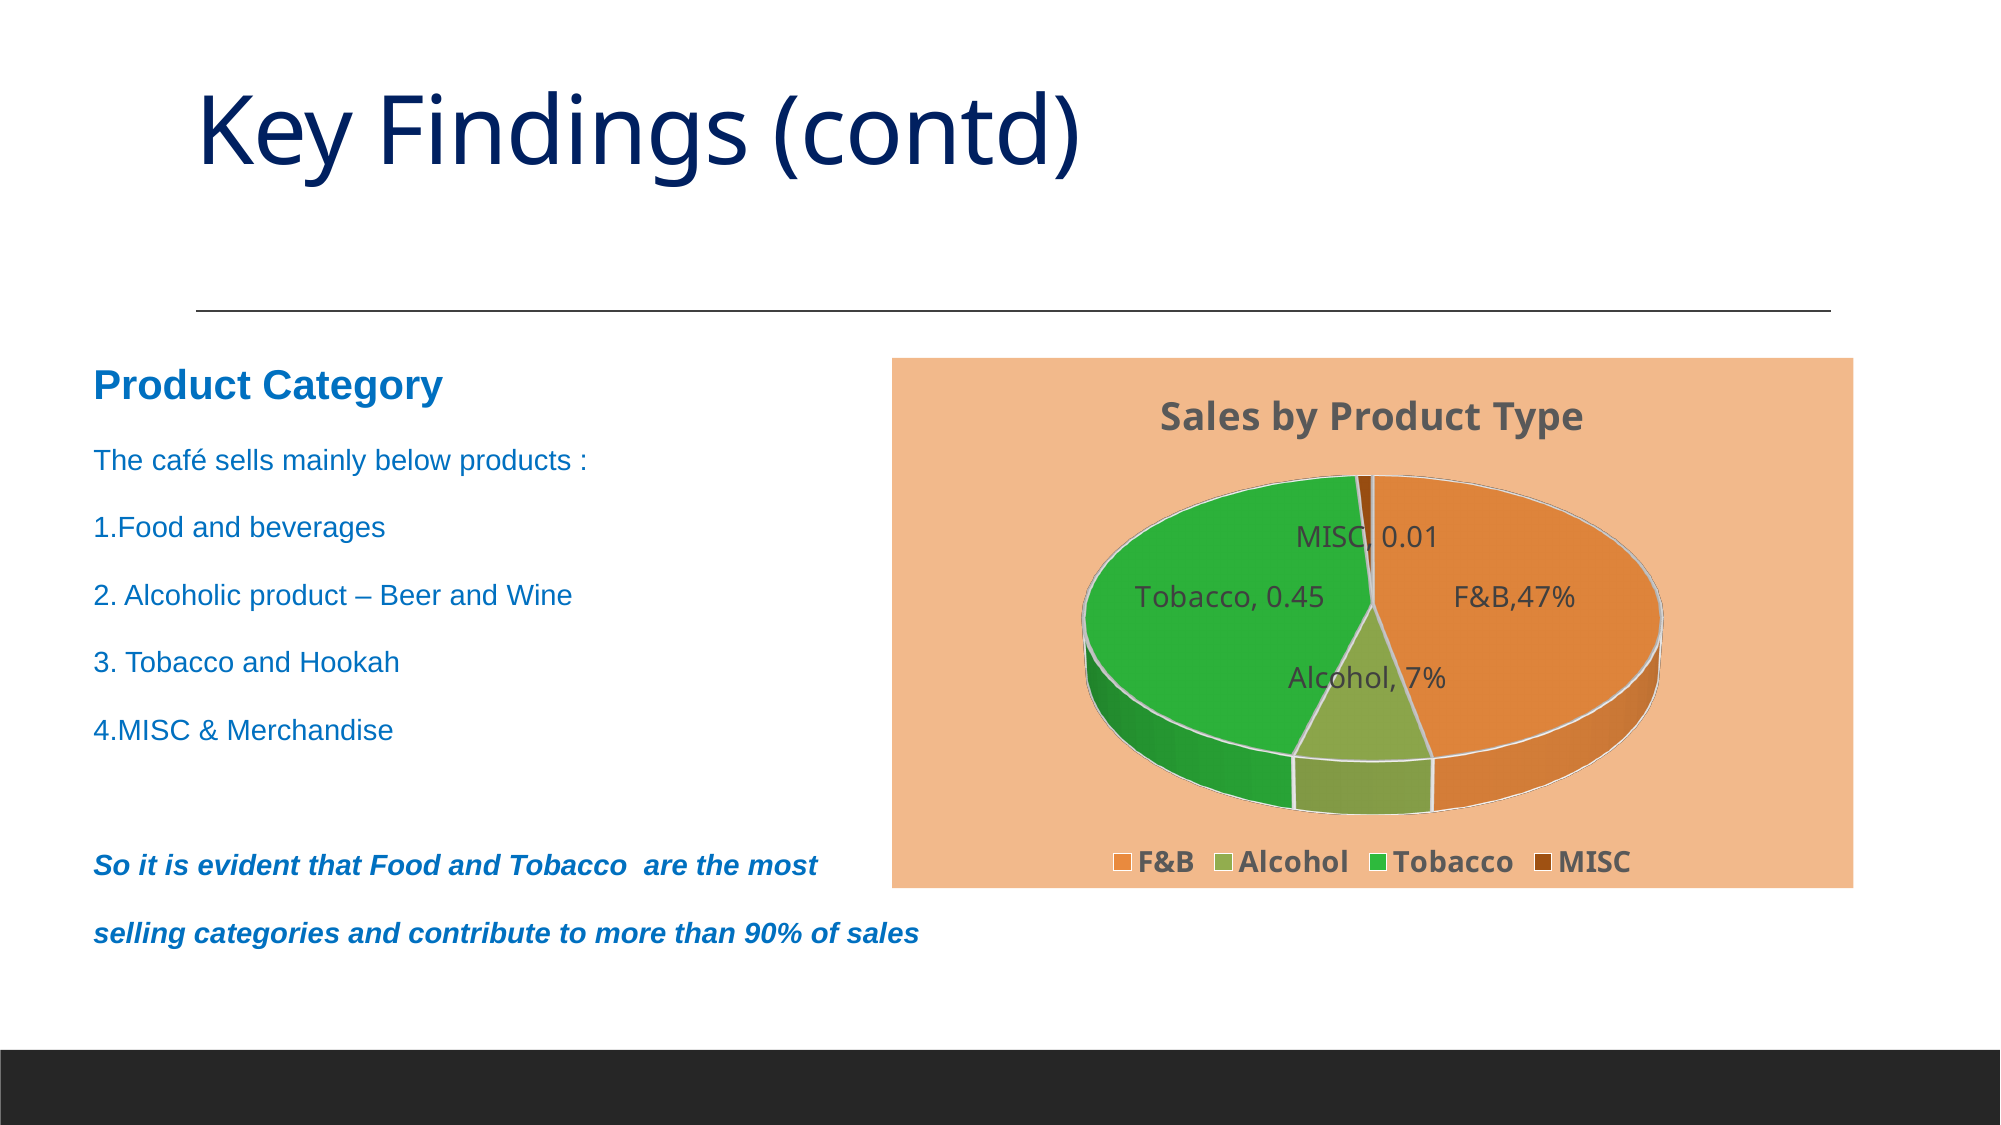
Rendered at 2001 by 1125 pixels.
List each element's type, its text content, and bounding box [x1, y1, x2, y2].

title Key Findings (contd) [180, 47, 1830, 194]
chart [891, 357, 1854, 889]
list Product Category The café sells mainly below products : 1.Food and beverages 2. Alcoholic product – Beer and Wine 3. Tobacco and Hookah 4.MISC & Merchandise So it is evident that Food and Tobacco are the most selling categories and contribute to more than 90% of sales [78, 345, 1899, 963]
